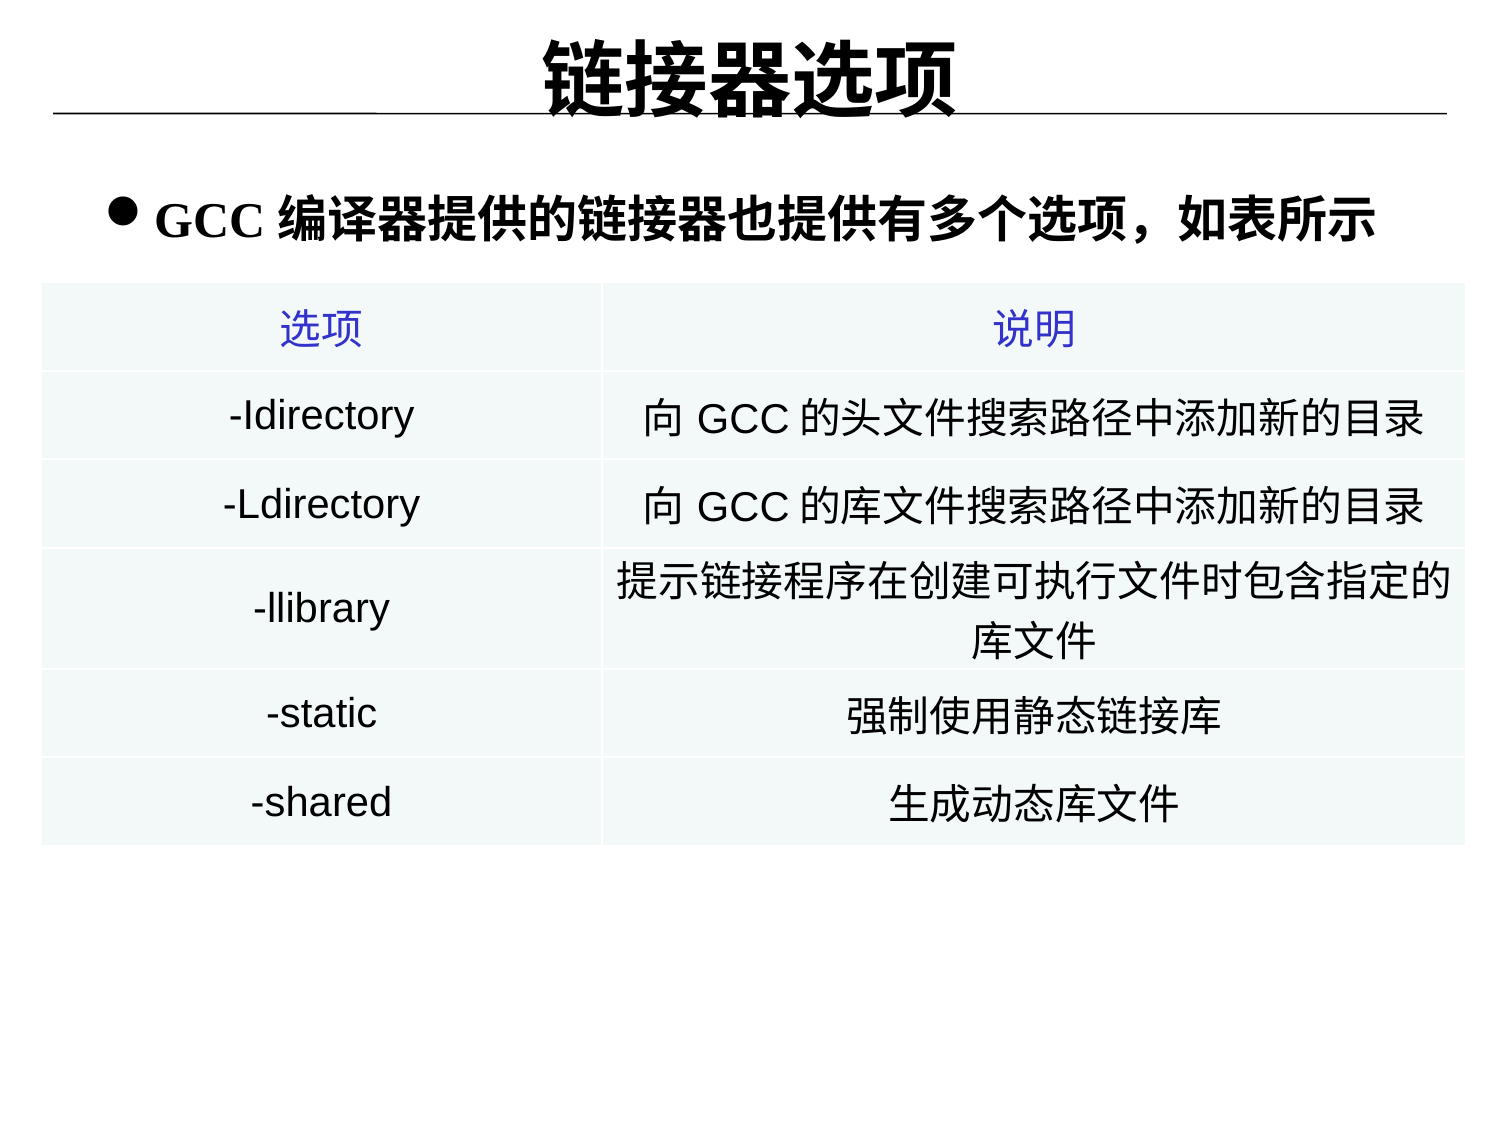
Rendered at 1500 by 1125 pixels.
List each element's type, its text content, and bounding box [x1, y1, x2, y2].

list GCC编译器提供的链接器也提供有多个选项，如表所示 [75, 170, 1426, 281]
table_cell -llibrary [42, 549, 601, 668]
table_cell 提示链接程序在创建可执行文件时包含指定的库文件 [603, 549, 1465, 668]
table_cell 向GCC的库文件搜索路径中添加新的目录 [603, 460, 1465, 547]
table_cell -static [42, 670, 601, 756]
table_header 说明 [603, 283, 1465, 370]
table_cell 向GCC的头文件搜索路径中添加新的目录 [603, 372, 1465, 458]
table_cell 强制使用静态链接库 [603, 670, 1465, 756]
table_cell -shared [42, 758, 601, 845]
title 链接器选项 [74, 30, 1426, 124]
table_cell 生成动态库文件 [603, 758, 1465, 845]
table_header 选项 [42, 283, 601, 370]
table_cell -Idirectory [42, 372, 601, 458]
table_cell -Ldirectory [42, 460, 601, 547]
